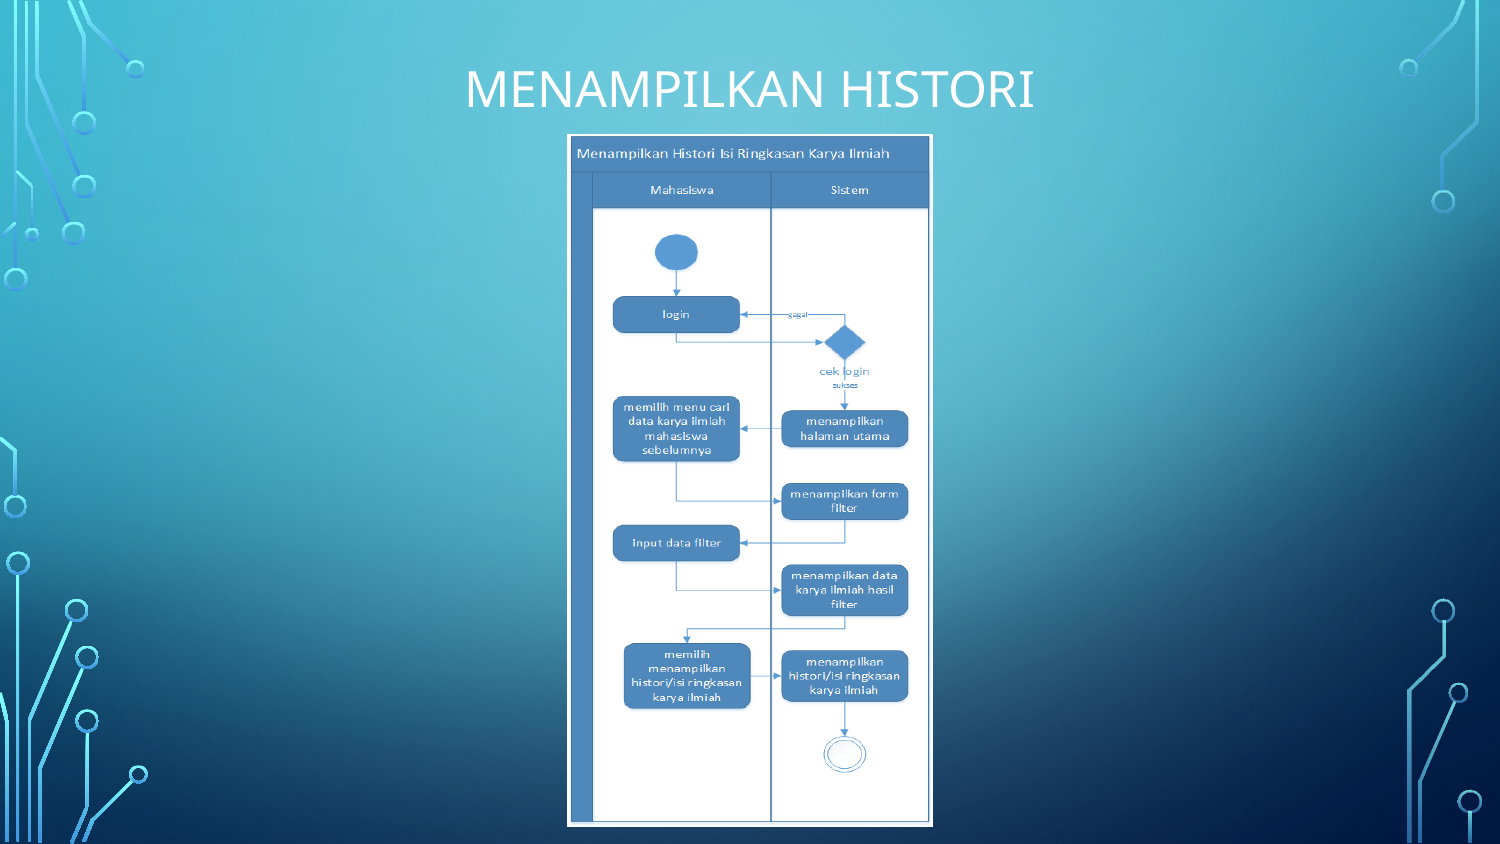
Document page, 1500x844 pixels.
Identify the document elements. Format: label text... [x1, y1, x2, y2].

picture [566, 134, 933, 828]
title Menampilkan histori [140, 0, 1360, 182]
